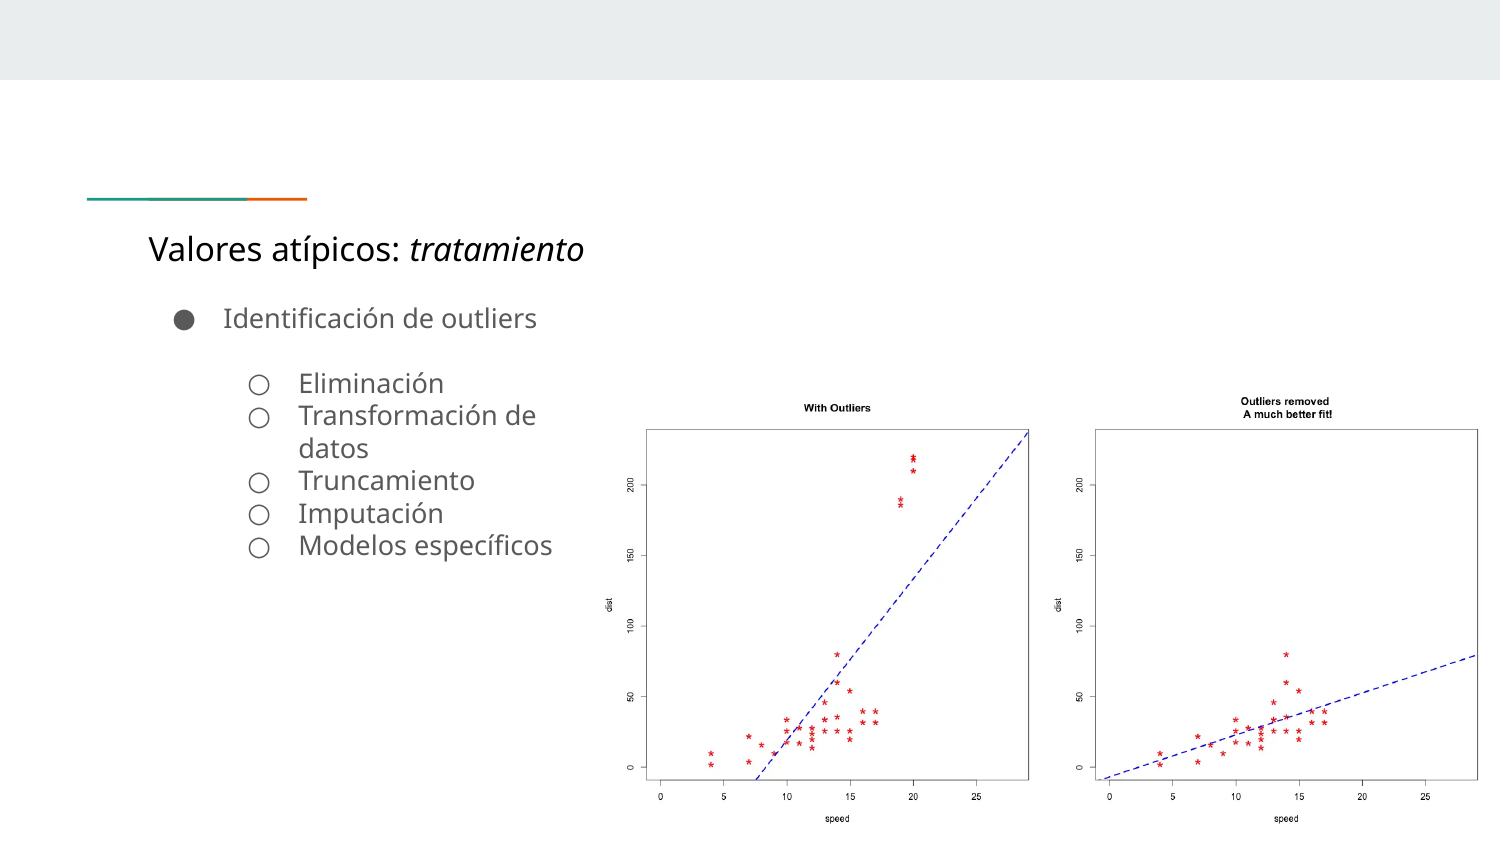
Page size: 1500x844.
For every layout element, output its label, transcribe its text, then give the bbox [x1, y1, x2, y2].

text_box Valores atípicos: tratamiento [133, 213, 1385, 287]
text_box Identificación de outliers Eliminación Transformación de datos Truncamiento Imputación Modelos específicos [133, 286, 628, 545]
picture [602, 385, 1500, 835]
